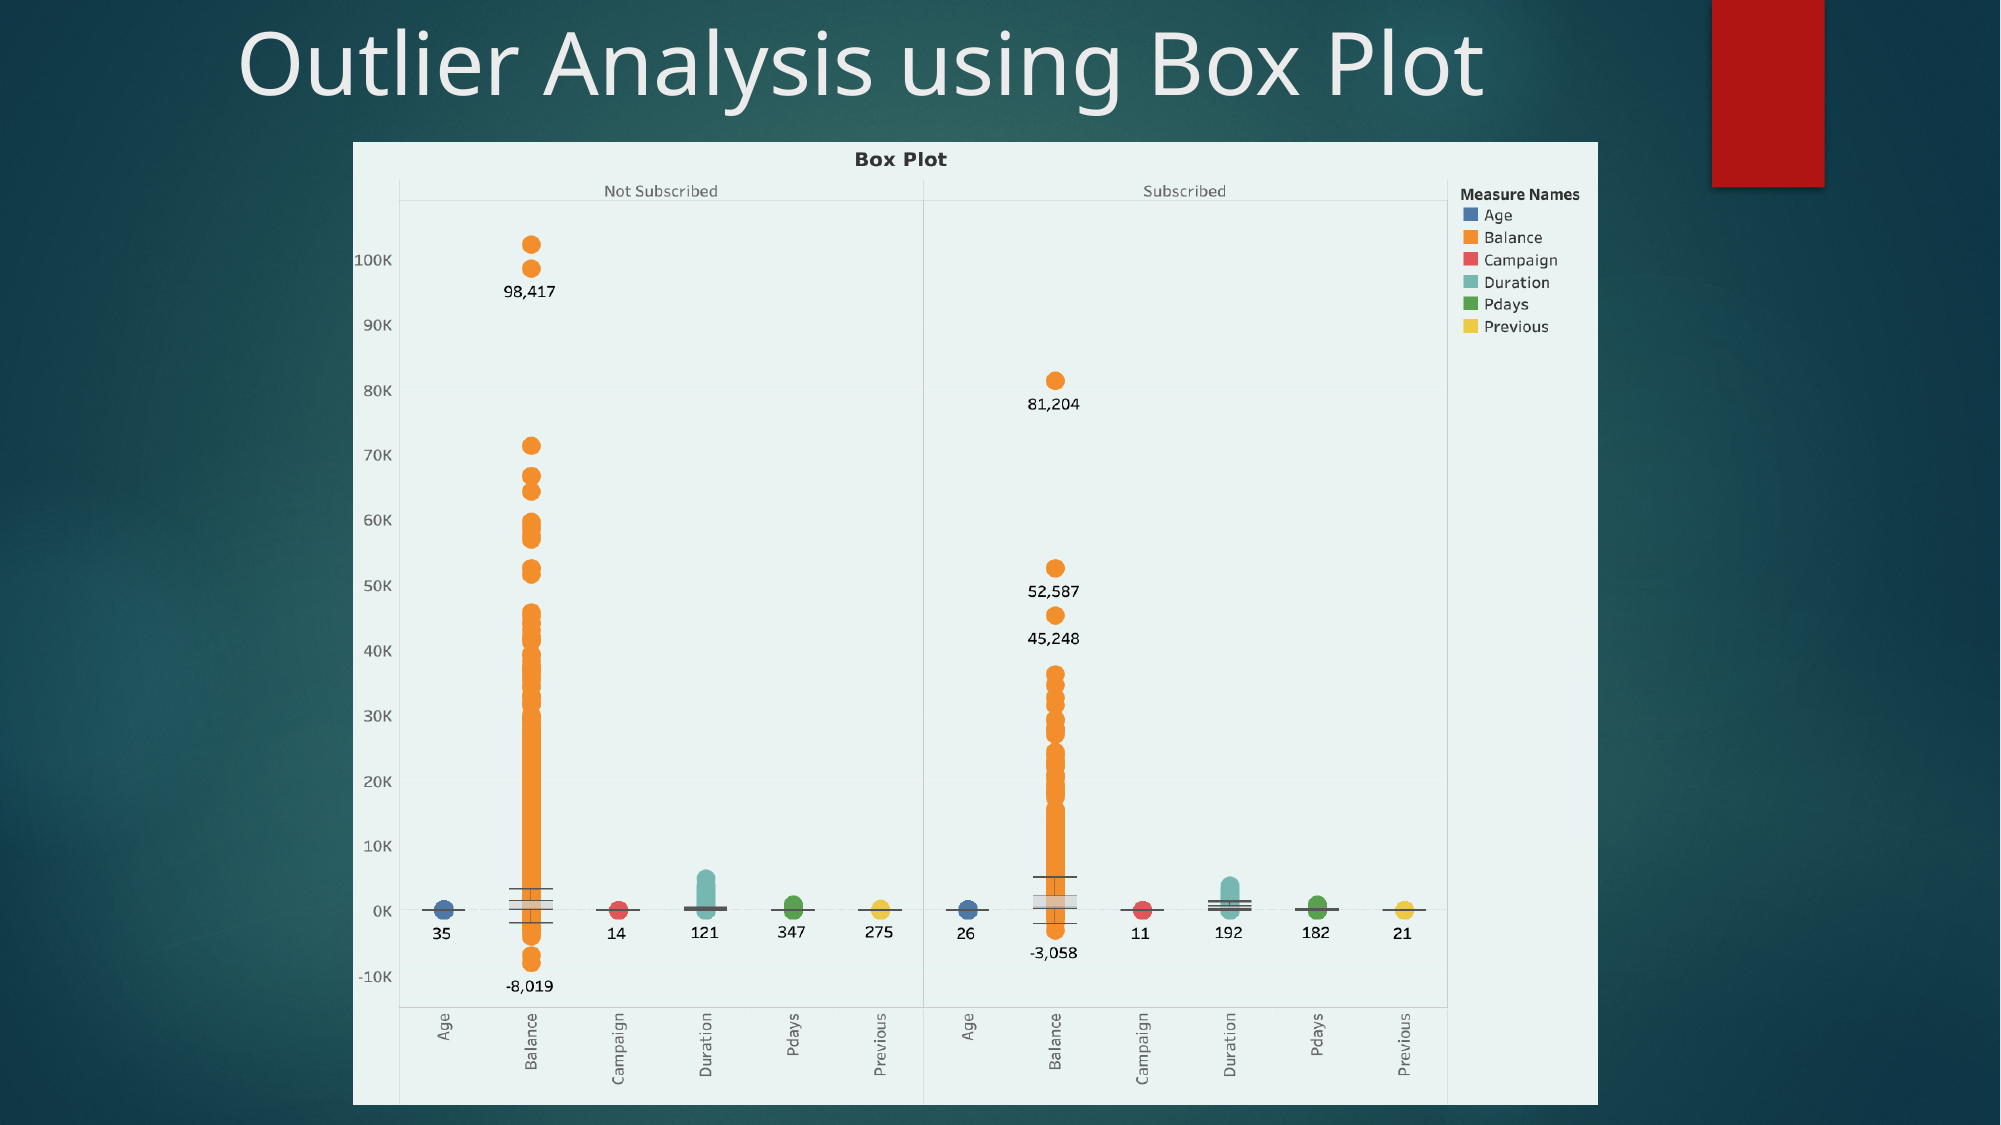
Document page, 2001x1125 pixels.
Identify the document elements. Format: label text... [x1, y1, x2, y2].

picture [0, 0, 1598, 1125]
title Outlier Analysis using Box Plot [221, 0, 1526, 124]
